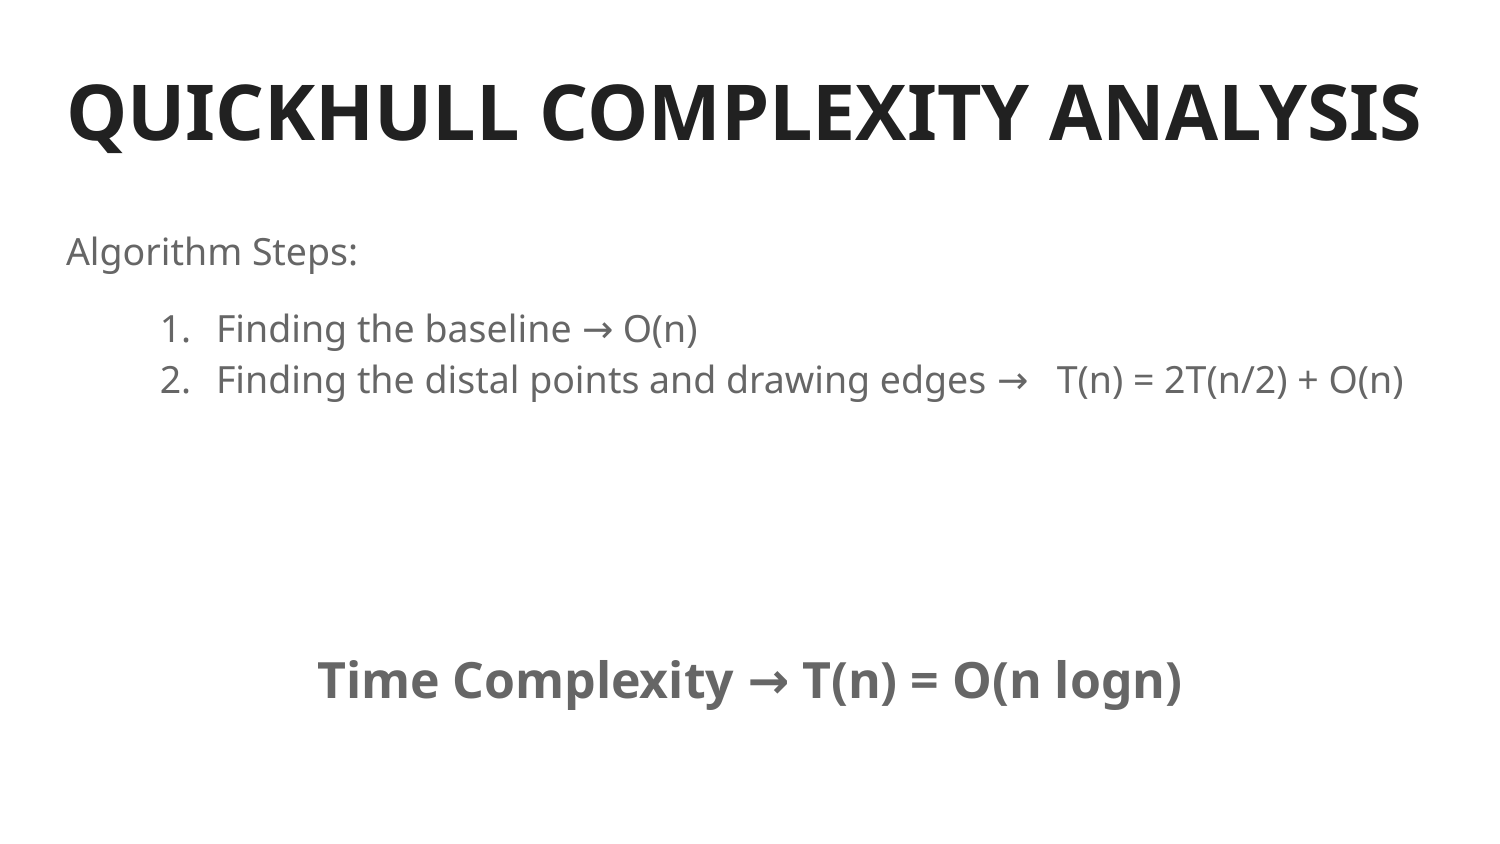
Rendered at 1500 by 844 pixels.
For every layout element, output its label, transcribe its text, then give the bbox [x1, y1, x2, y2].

title QUICKHULL COMPLEXITY ANALYSIS [51, 48, 1449, 180]
text_box Time Complexity → T(n) = O(n logn) [198, 633, 1302, 723]
list Algorithm Steps: Finding the baseline → O(n) Finding the distal points and drawing edges → T(n) = 2T(n/2) + O(n) [51, 206, 1449, 638]
